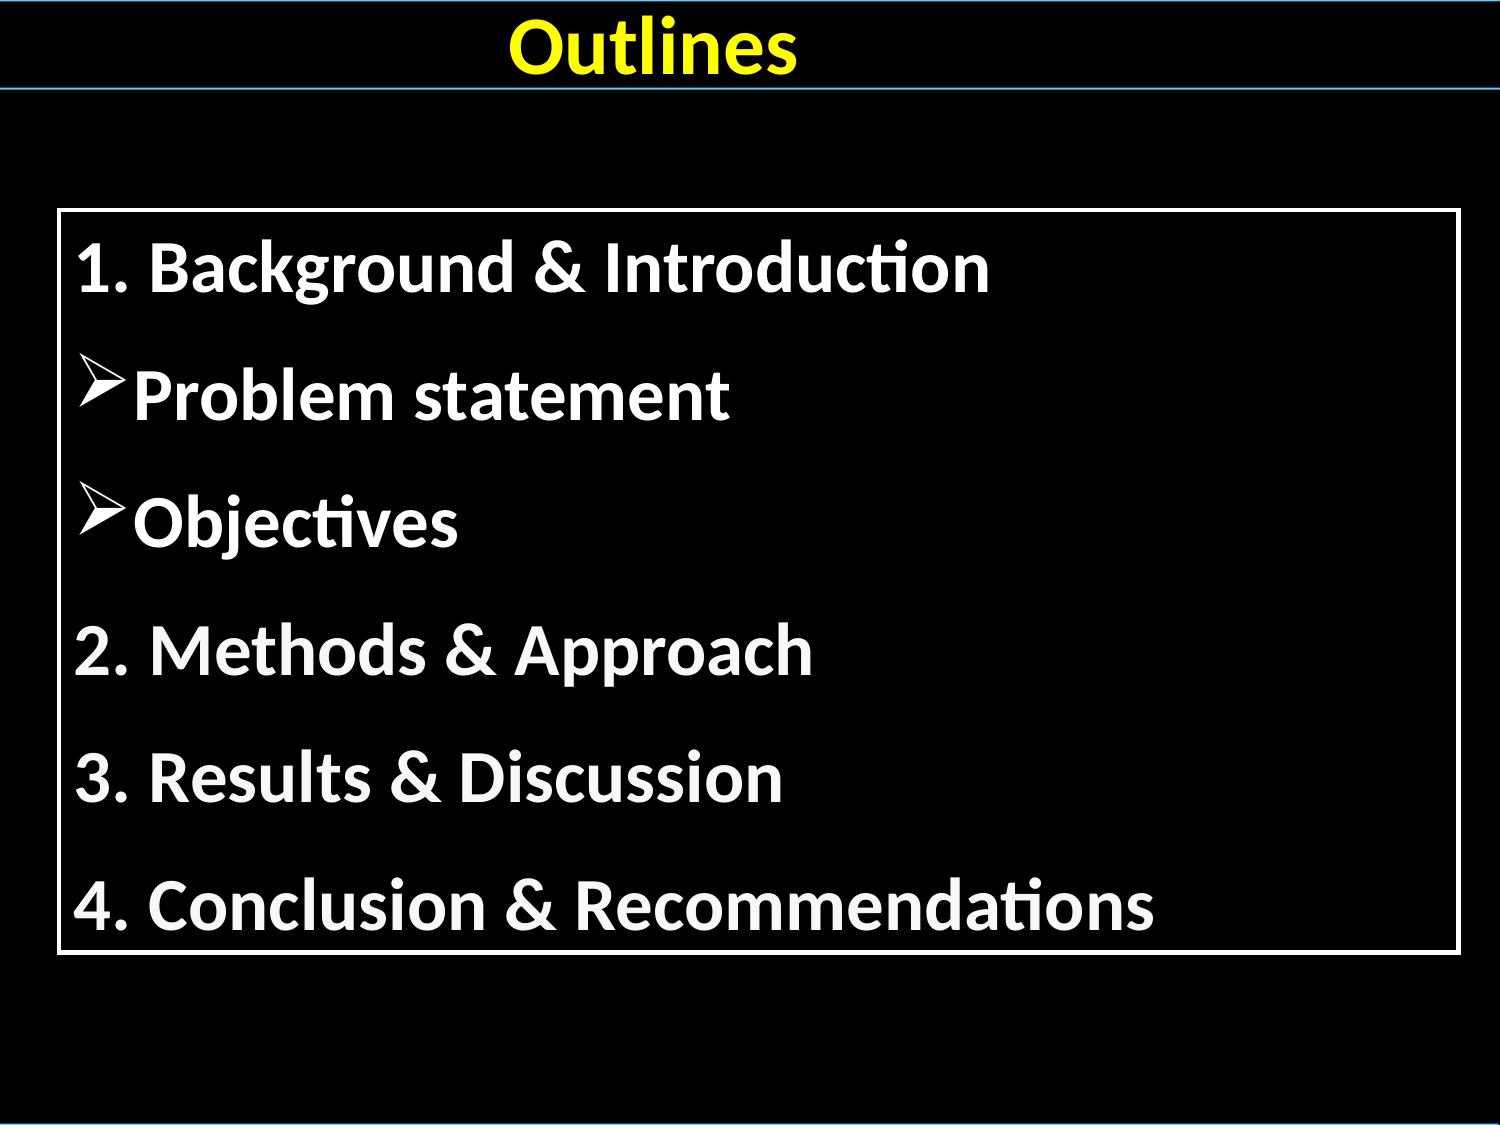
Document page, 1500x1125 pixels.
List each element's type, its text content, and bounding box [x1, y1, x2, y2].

text_box Outlines [263, 0, 1045, 99]
text_box Background & Introduction Problem statement Objectives 2. Methods & Approach 3. Results & Discussion 4. Conclusion & Recommendations [58, 210, 1459, 953]
